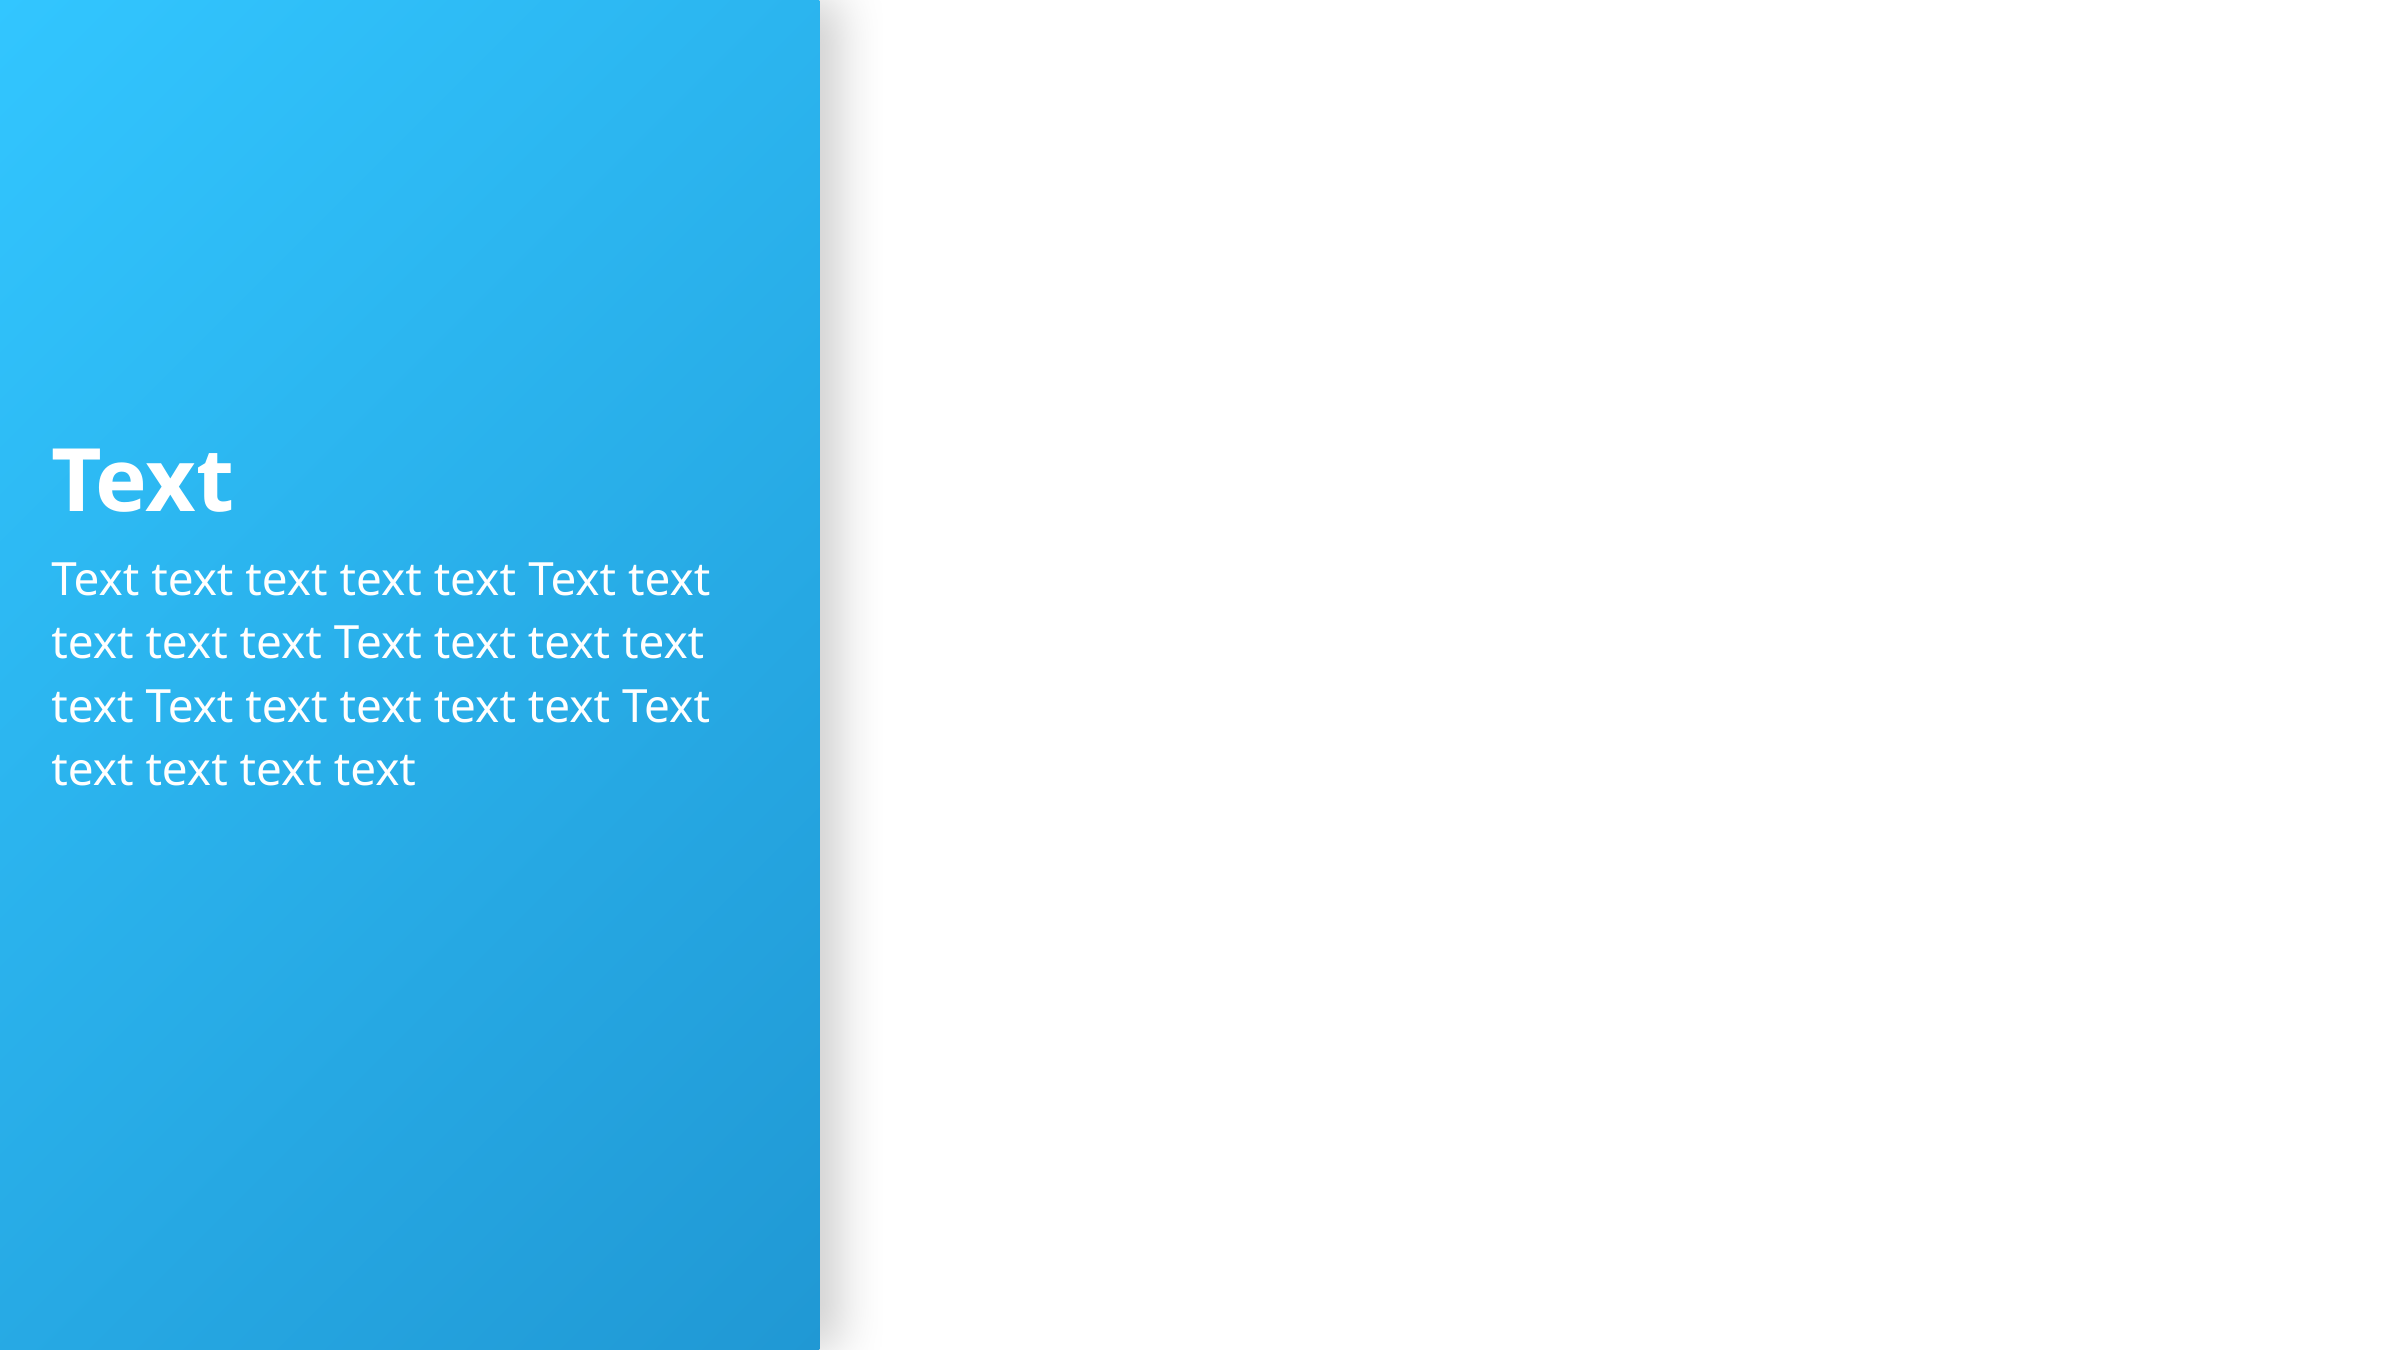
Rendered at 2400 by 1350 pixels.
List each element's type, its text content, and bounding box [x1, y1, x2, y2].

text_box Text Text text text text text Text text text text text Text text text text text Text text text text text Text text text text text [36, 393, 783, 828]
text_box [0, 0, 820, 1350]
